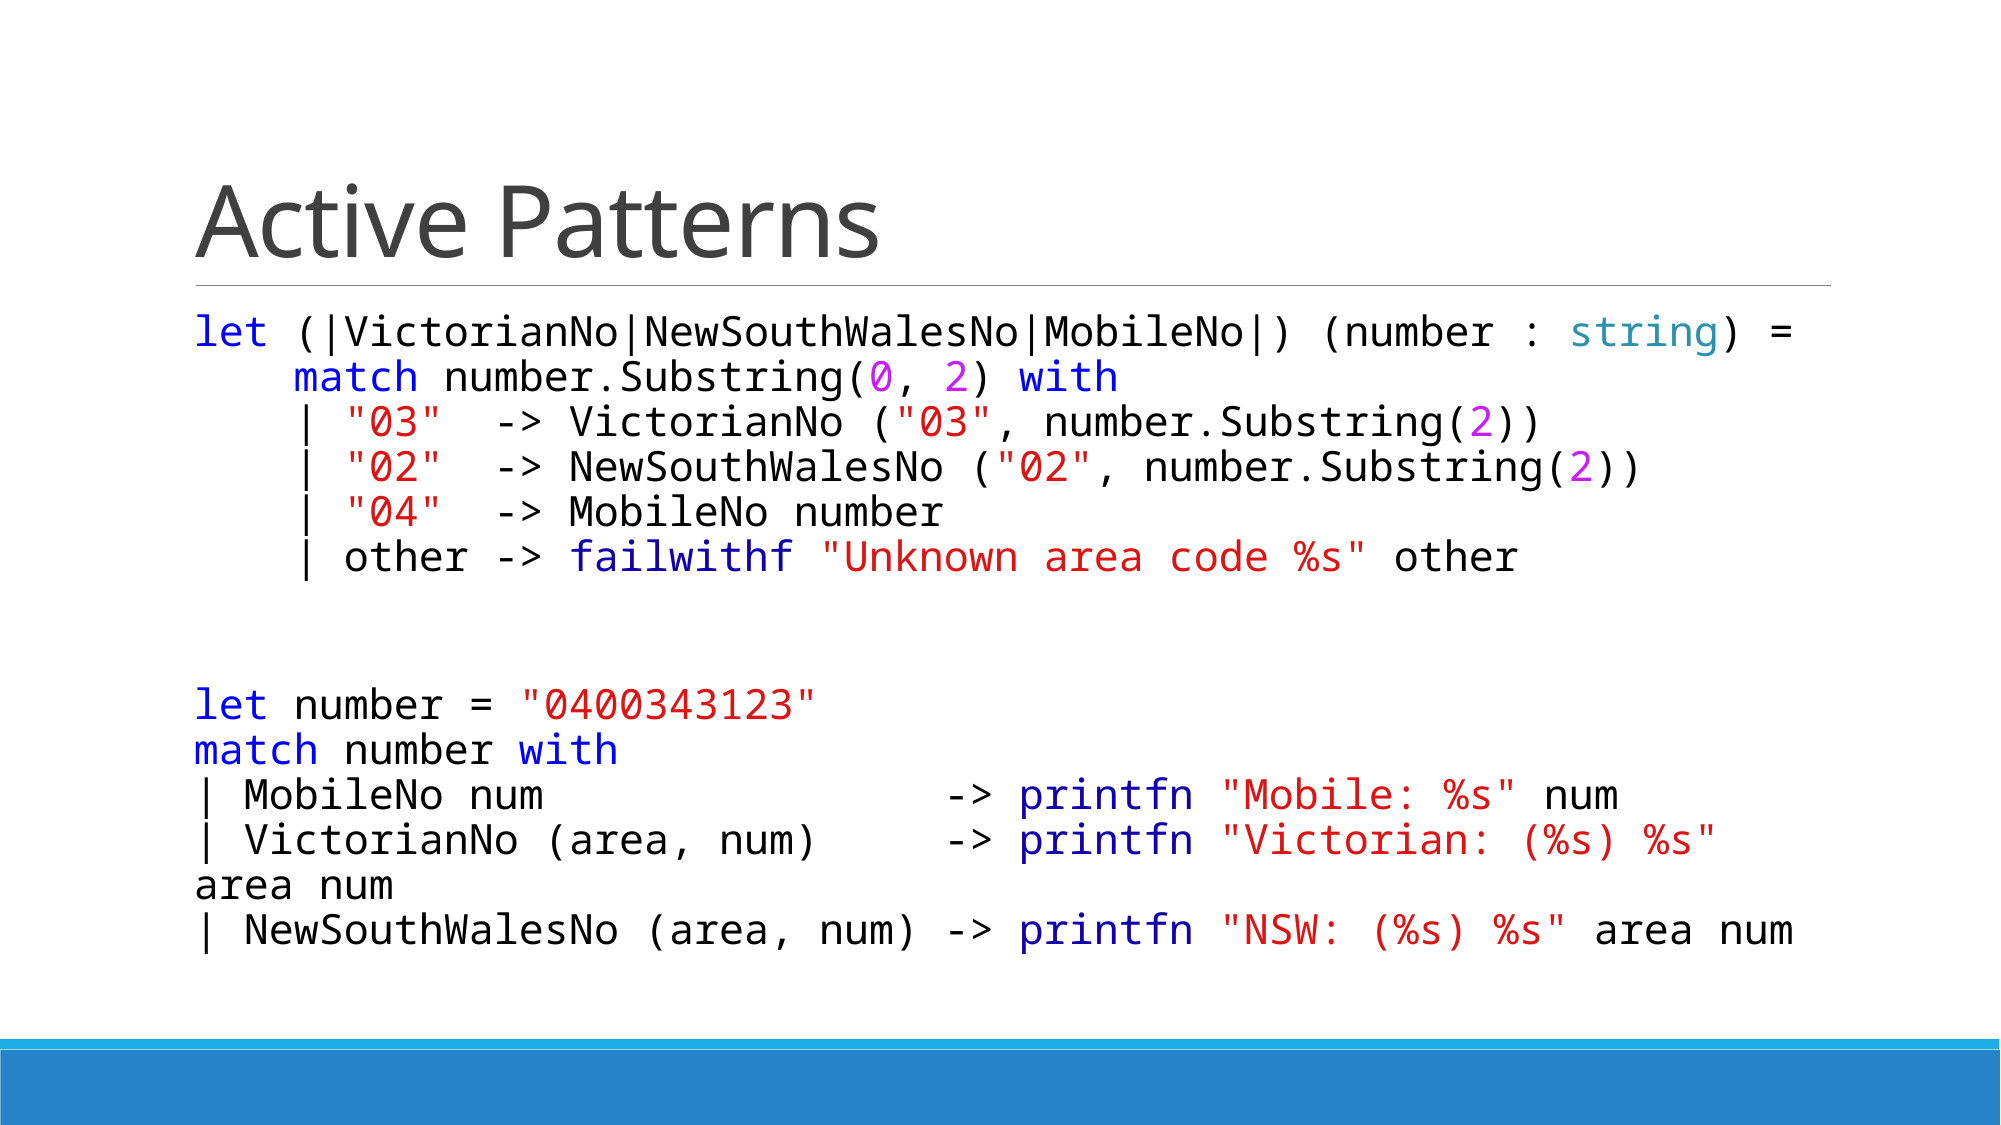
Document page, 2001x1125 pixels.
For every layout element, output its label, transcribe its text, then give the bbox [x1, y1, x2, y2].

title Active Patterns [180, 47, 1830, 285]
list let (|VictorianNo|NewSouthWalesNo|MobileNo|) (number : string) = match number.Substring(0, 2) with | "03" -> VictorianNo ("03", number.Substring(2)) | "02" -> NewSouthWalesNo ("02", number.Substring(2)) | "04" -> MobileNo number | other -> failwithf "Unknown area code %s" other let number = "0400343123" match number with | MobileNo num -> printfn "Mobile: %s" num | VictorianNo (area, num) -> printfn "Victorian: (%s) %s" area num | NewSouthWalesNo (area, num) -> printfn "NSW: (%s) %s" area num [193, 302, 1830, 963]
